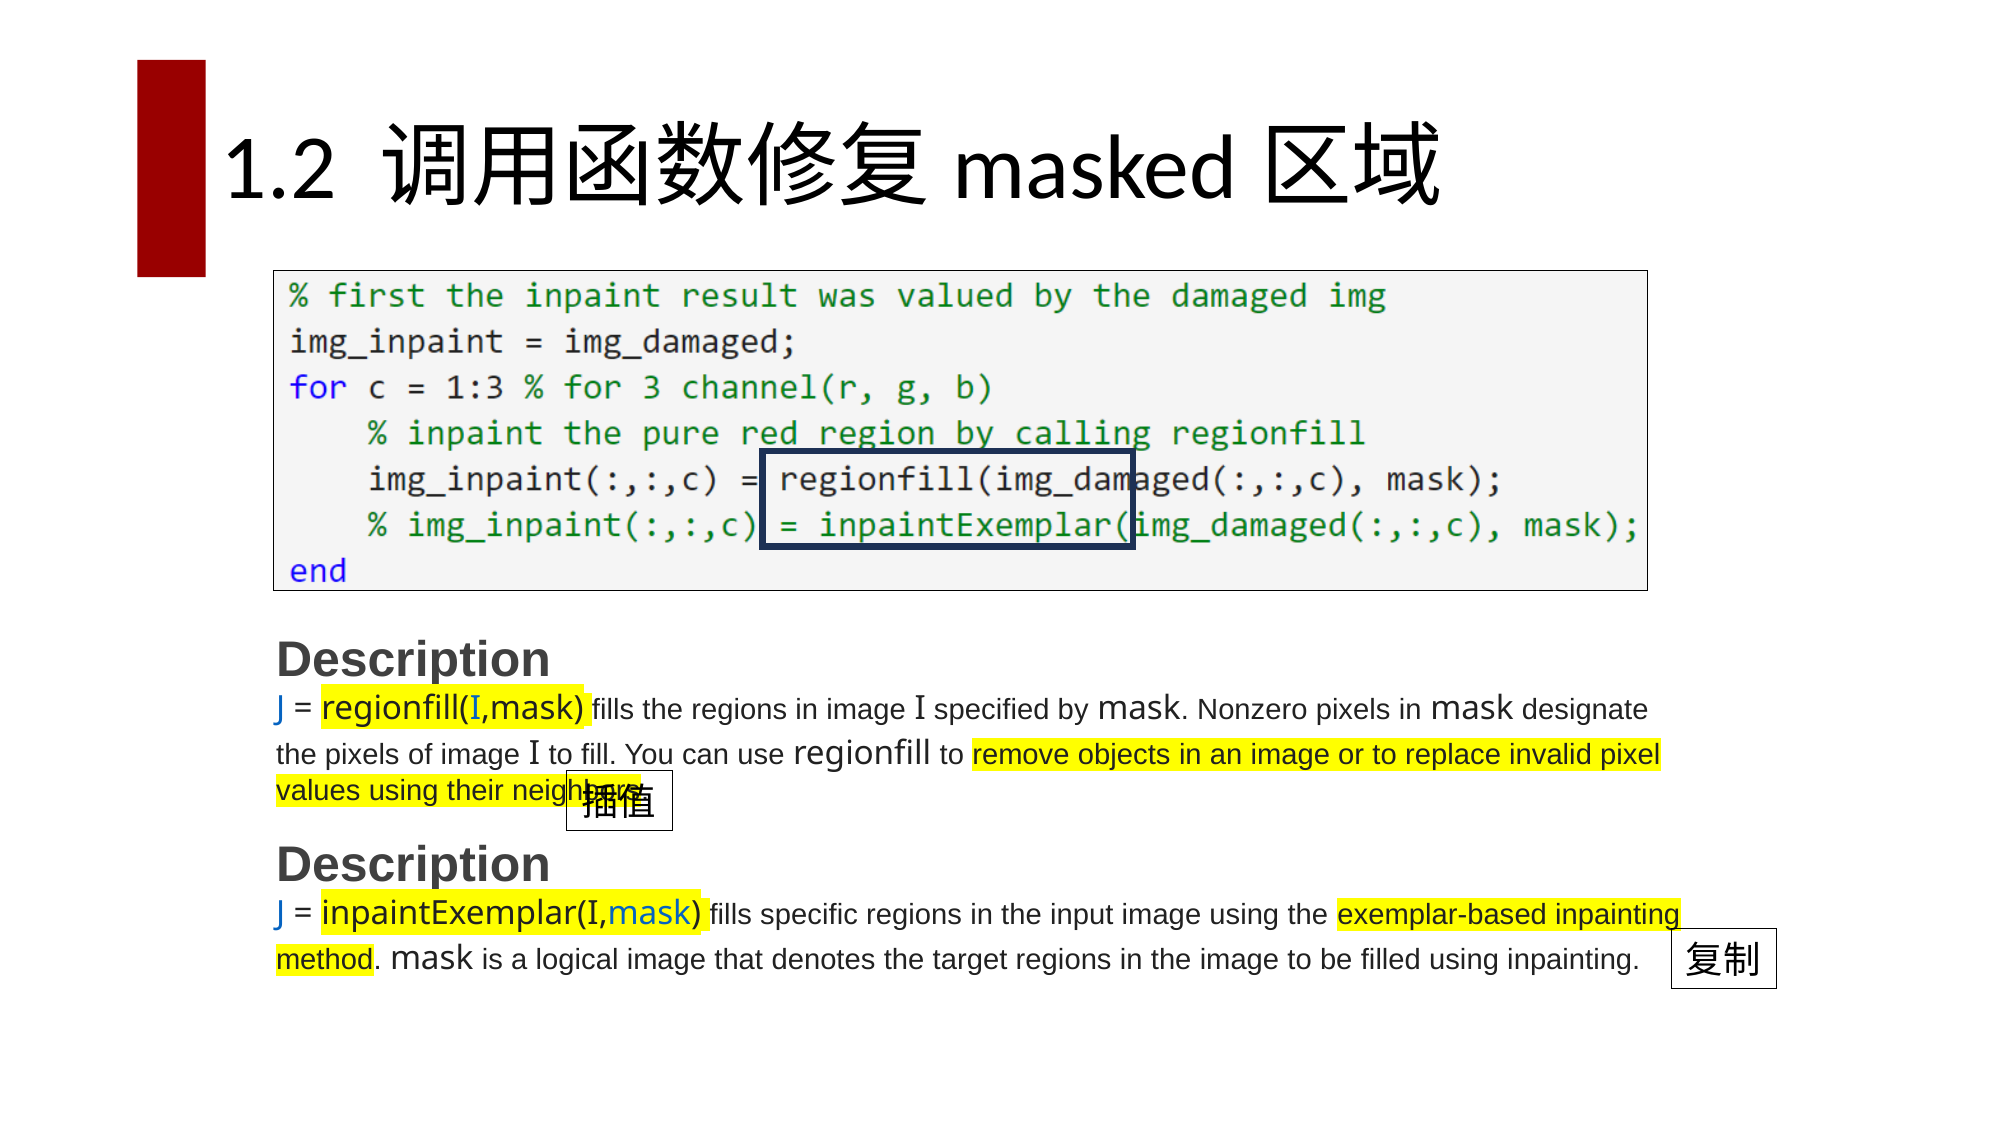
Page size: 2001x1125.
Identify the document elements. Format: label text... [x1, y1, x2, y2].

text_box Description J = inpaintExemplar(I,mask) fills specific regions in the input image using the exemplar-based inpainting method. mask is a logical image that denotes the target regions in the image to be filled using inpainting. [276, 831, 1694, 977]
title 1.2 调用函数修复masked区域 [207, 59, 1931, 278]
text_box 复制 [1671, 928, 1777, 989]
text_box 插值 [566, 770, 673, 831]
text_box Description J = regionfill(I,mask) fills the regions in image I specified by mask. Nonzero pixels in mask designate the pixels of image I to fill. You can use regionfill to remove objects in an image or to replace invalid pixel values using their neighbors. [276, 626, 1694, 807]
text_box [136, 59, 207, 278]
picture [273, 270, 1648, 591]
